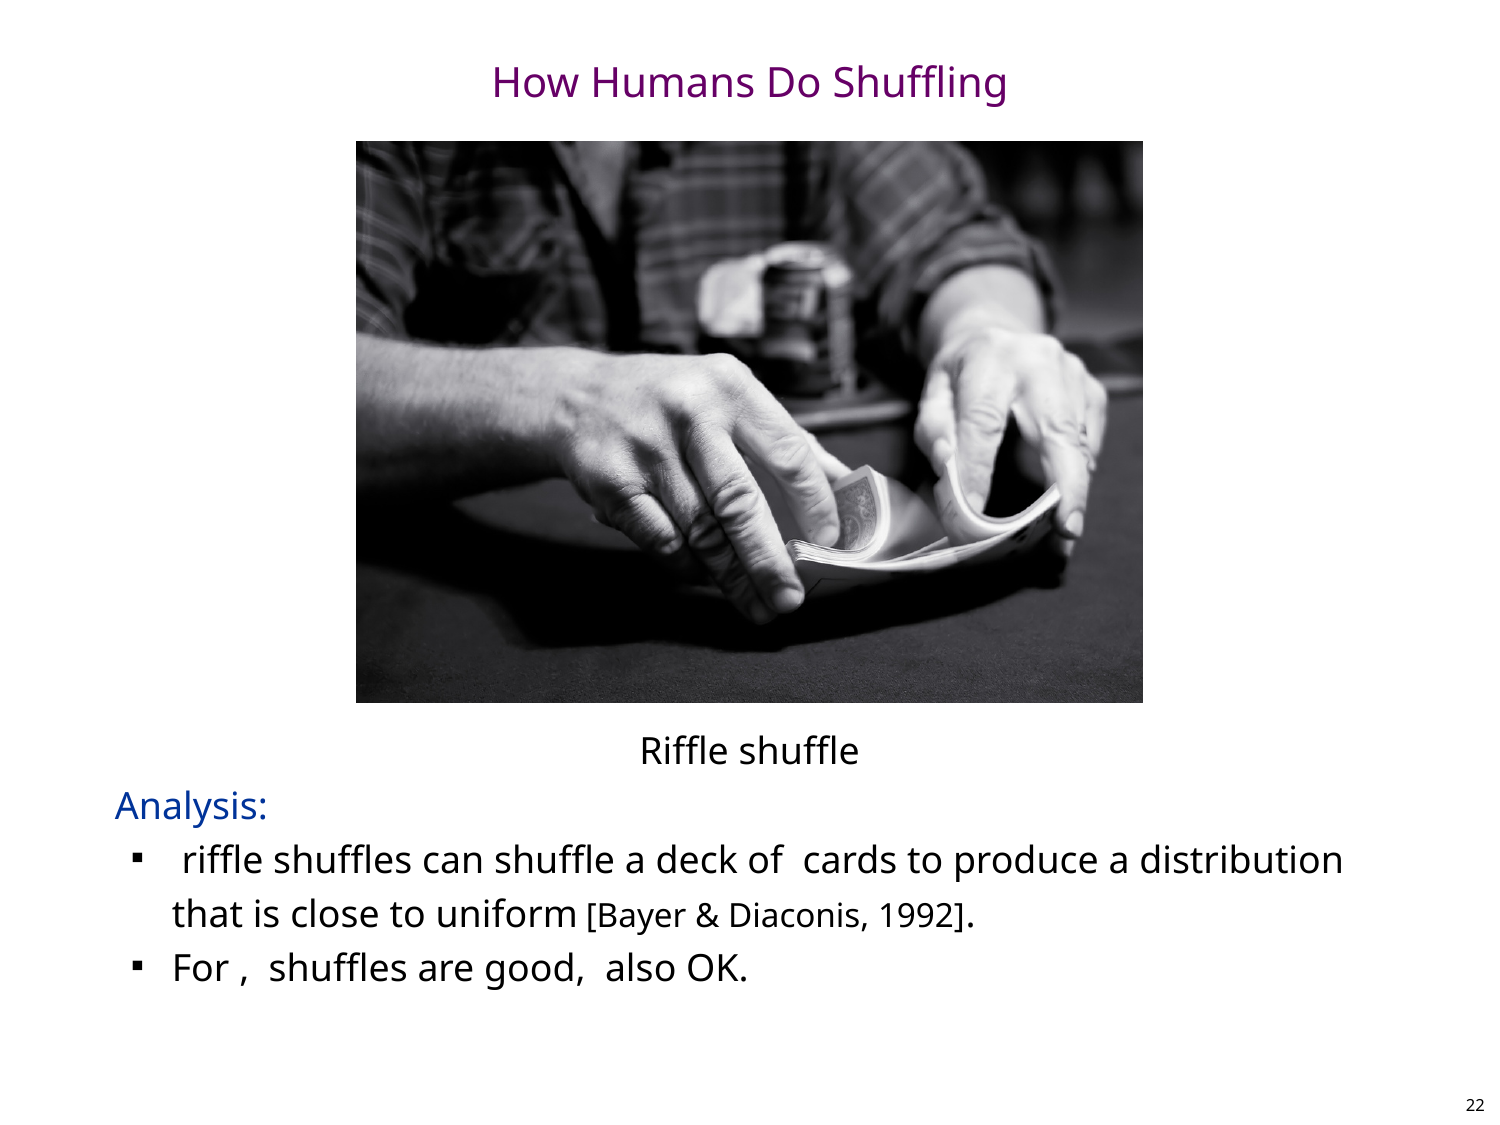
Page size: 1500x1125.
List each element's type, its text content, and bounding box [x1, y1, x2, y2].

picture [356, 141, 1144, 704]
title How Humans Do Shuffling [0, 50, 1500, 125]
slide_number 22 [1187, 1087, 1500, 1125]
text_box Riffle shuffle [624, 719, 876, 779]
